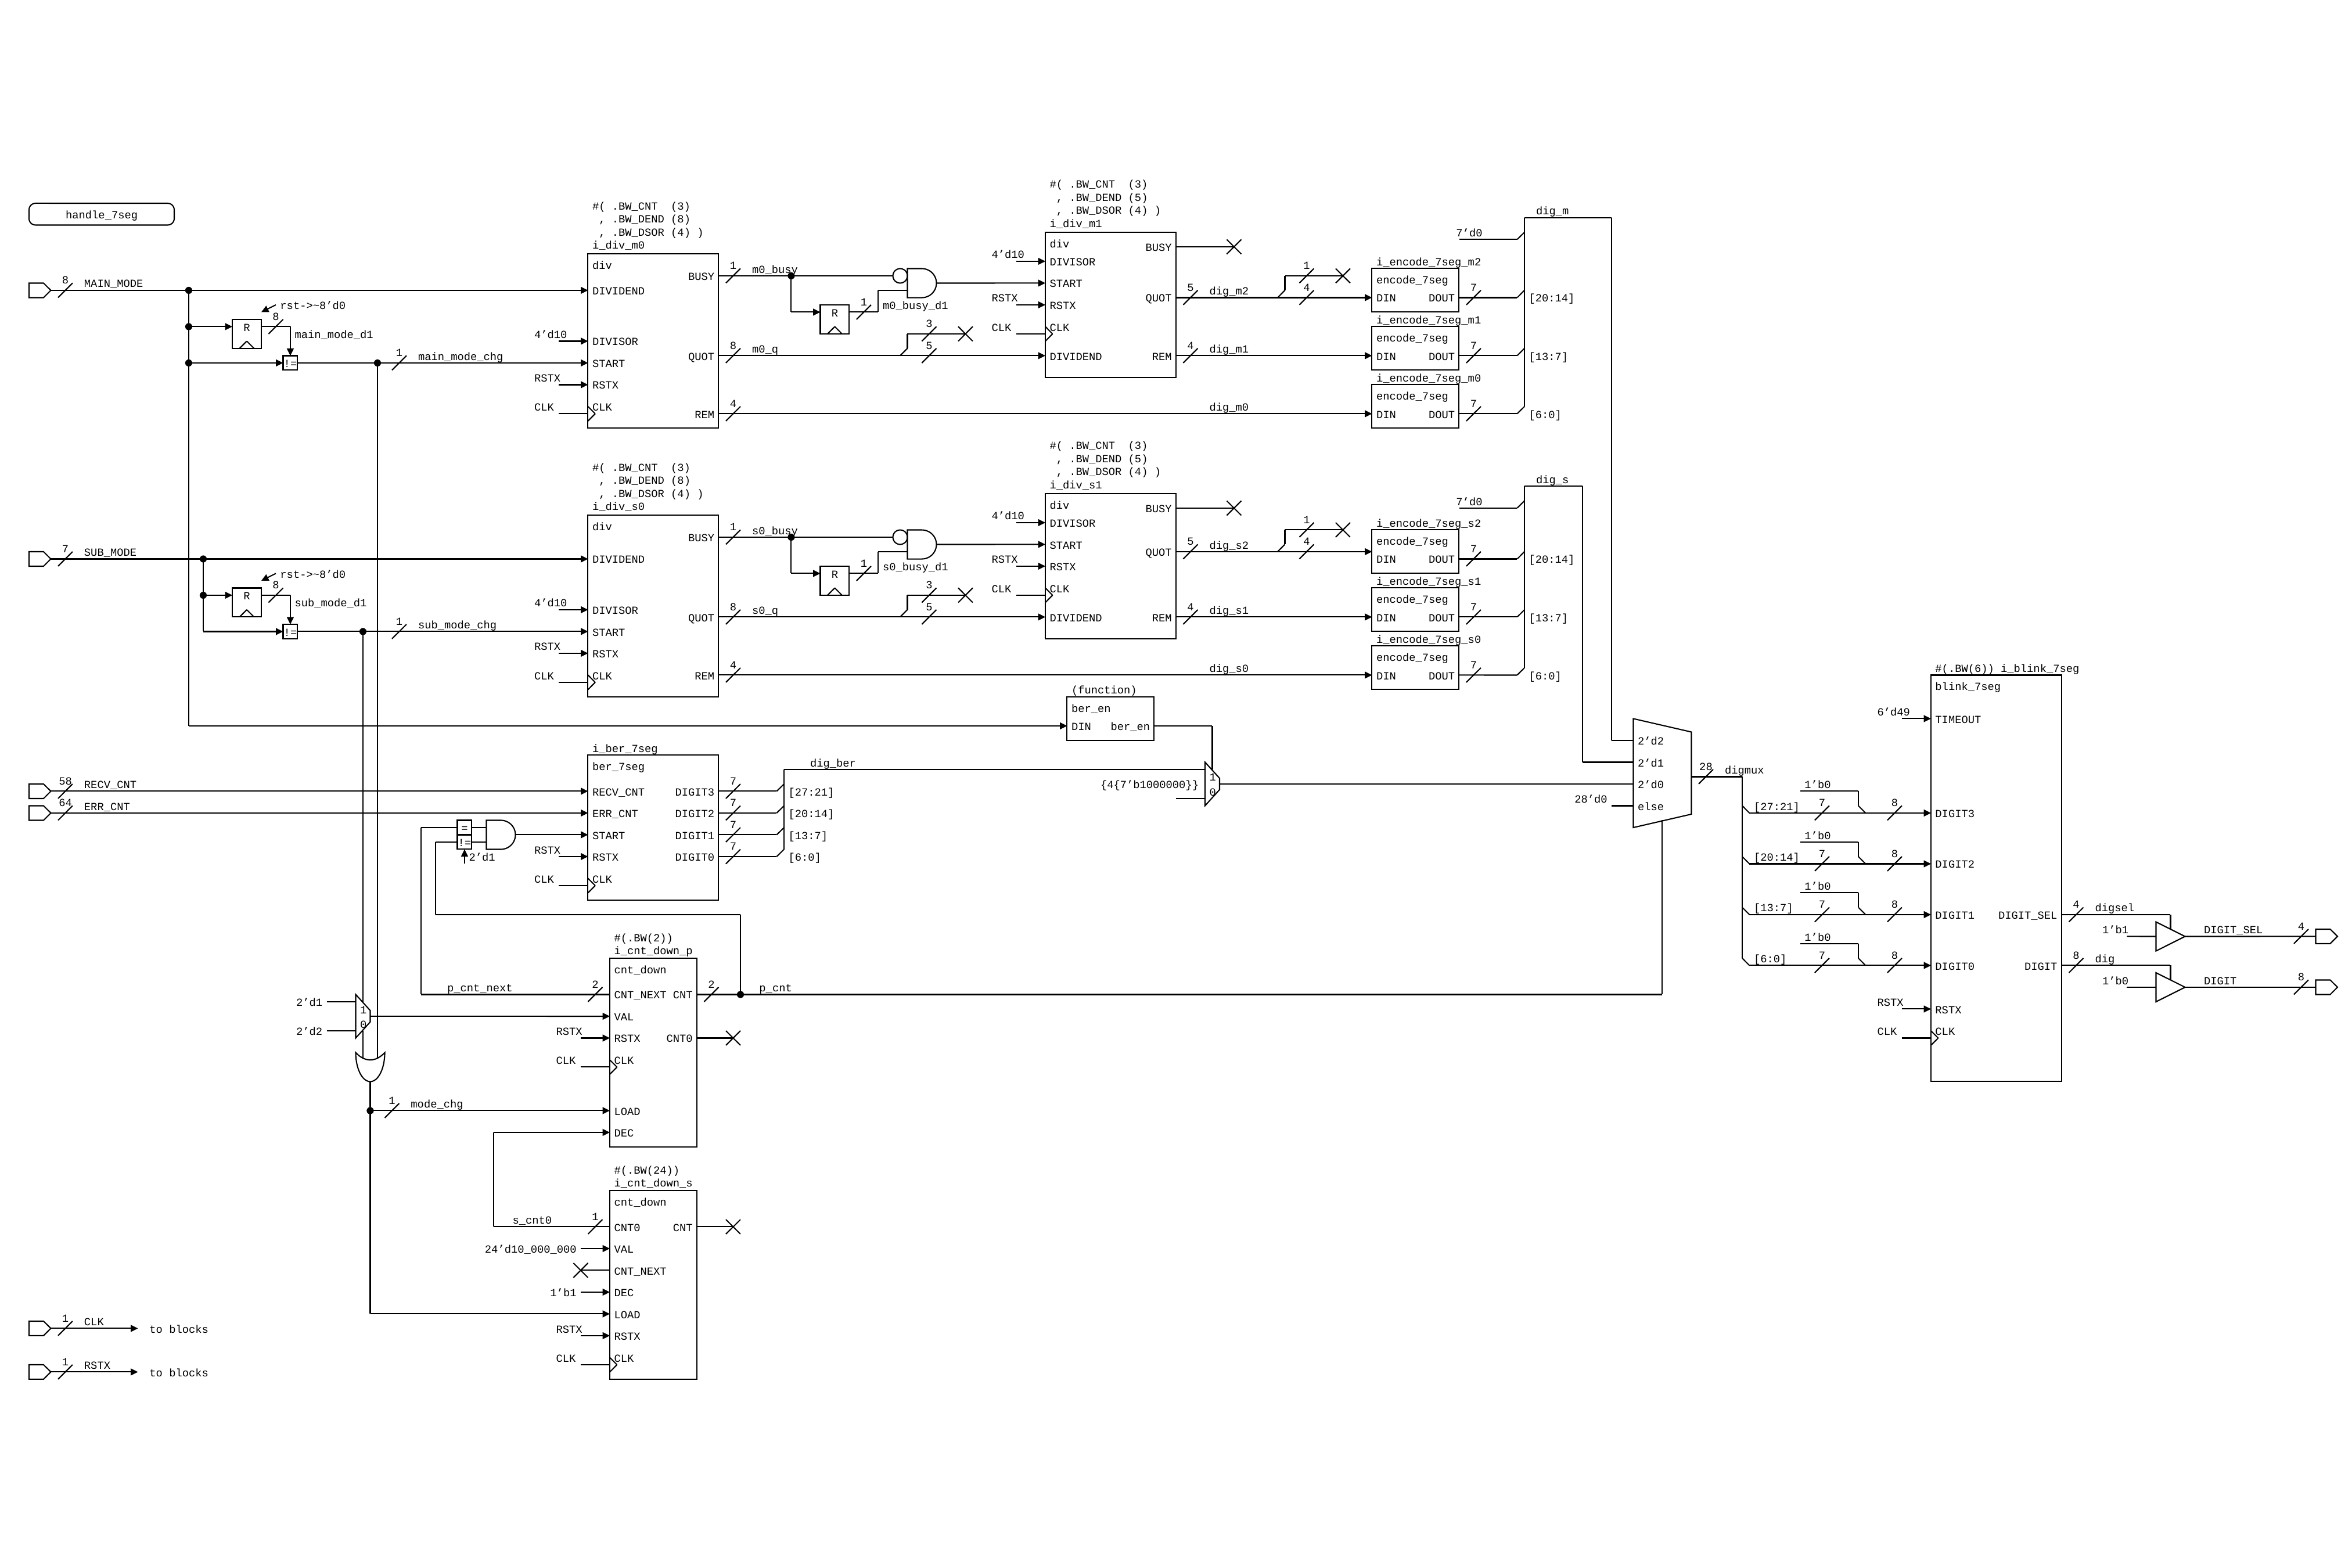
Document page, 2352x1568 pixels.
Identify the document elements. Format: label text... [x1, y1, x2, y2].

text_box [1698, 769, 1713, 784]
text_box dig_m0 [1204, 398, 1249, 413]
text_box 1 [355, 1001, 371, 1017]
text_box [588, 413, 595, 421]
text_box ber_en [1066, 733, 1155, 741]
text_box div [587, 515, 719, 697]
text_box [57, 1372, 73, 1379]
text_box RSTX [529, 369, 574, 385]
text_box RSTX [1045, 558, 1089, 574]
text_box #( .BW_CNT (3) , .BW_DEND (5) , .BW_DSOR (4) ) i_div_m1 [1045, 174, 1089, 233]
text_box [856, 566, 871, 581]
text_box dig_s1 [1204, 602, 1249, 617]
text_box sub_mode_chg [413, 616, 458, 631]
text_box RSTX [1872, 994, 1917, 1009]
text_box [2155, 972, 2185, 1003]
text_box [609, 1364, 617, 1372]
text_box RSTX [79, 1357, 124, 1371]
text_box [588, 987, 603, 1002]
text_box RSTX [529, 638, 574, 654]
text_box 1’b1 [537, 1284, 581, 1300]
text_box [20:14] [785, 805, 828, 821]
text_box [900, 348, 908, 356]
text_box i_encode_7seg_s0 [1371, 631, 1416, 646]
text_box 1 [1299, 261, 1314, 269]
text_box [355, 1031, 362, 1040]
text_box dig_s [1531, 471, 1576, 486]
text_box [1045, 326, 1053, 333]
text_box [776, 849, 784, 857]
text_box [1466, 406, 1481, 421]
text_box DIVISOR [587, 333, 632, 349]
text_box DIVIDEND [587, 282, 632, 298]
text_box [1887, 958, 1902, 973]
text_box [827, 588, 835, 595]
text_box {4{7’b1000000}} [1095, 776, 1140, 792]
text_box 1 [1299, 515, 1314, 523]
text_box 7 [1466, 602, 1481, 610]
text_box 4’d10 [987, 508, 1031, 523]
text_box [1466, 609, 1481, 624]
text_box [1814, 856, 1829, 871]
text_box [609, 1059, 617, 1067]
text_box [20:14] [1525, 290, 1569, 305]
text_box RSTX [551, 1023, 596, 1038]
text_box 8 [268, 581, 283, 588]
text_box 7’d0 [1451, 224, 1496, 240]
text_box 8 [1887, 950, 1903, 959]
text_box != [282, 355, 298, 371]
text_box i_encode_7seg_m1 [1371, 312, 1416, 327]
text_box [1466, 298, 1481, 305]
text_box DIGIT2 [1930, 856, 1975, 872]
text_box VAL [609, 1008, 654, 1024]
text_box blink_7seg [1930, 674, 2062, 1082]
text_box else [1632, 798, 1677, 814]
text_box CNT [654, 987, 697, 1002]
text_box [13:7] [1525, 348, 1569, 364]
text_box 5 [1182, 282, 1198, 291]
text_box [485, 819, 516, 848]
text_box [1858, 805, 1866, 813]
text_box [1517, 609, 1524, 617]
text_box m0_busy_d1 [879, 297, 922, 312]
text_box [776, 783, 783, 792]
text_box 1 [725, 261, 741, 269]
text_box 4 [1299, 282, 1314, 291]
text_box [922, 588, 937, 603]
text_box [28, 1364, 52, 1380]
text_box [1299, 544, 1314, 551]
text_box CLK [987, 580, 1031, 596]
text_box i_encode_7seg_s2 [1371, 515, 1416, 530]
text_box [57, 805, 73, 812]
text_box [1045, 588, 1053, 595]
text_box 7 [1814, 848, 1830, 857]
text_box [57, 283, 73, 290]
text_box i_encode_7seg_s1 [1371, 574, 1416, 588]
text_box (function) [1066, 682, 1111, 697]
text_box DIGIT [2199, 972, 2243, 987]
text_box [57, 559, 73, 566]
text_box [1183, 348, 1198, 355]
text_box s0_q [747, 602, 792, 617]
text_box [1517, 667, 1524, 675]
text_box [1183, 552, 1198, 559]
text_box DIN [1066, 718, 1110, 733]
text_box 1 [391, 616, 407, 625]
text_box dig_m [1531, 203, 1576, 217]
text_box CLK [529, 871, 574, 886]
text_box DIGIT_SEL [2017, 907, 2062, 922]
text_box 28 [1698, 761, 1714, 770]
text_box [6:0] [1524, 406, 1569, 422]
text_box CLK [551, 1052, 596, 1067]
text_box RSTX [987, 290, 1031, 305]
text_box s_cnt0 [508, 1211, 552, 1227]
text_box to blocks [145, 1321, 189, 1336]
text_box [1466, 290, 1481, 297]
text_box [2293, 980, 2308, 987]
text_box dig_s0 [1204, 660, 1249, 675]
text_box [588, 1219, 603, 1234]
text_box 2’d0 [1632, 776, 1677, 792]
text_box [2293, 988, 2308, 995]
text_box cnt_down [609, 958, 697, 987]
text_box ERR_CNT [79, 798, 124, 812]
text_box LOAD [609, 1103, 654, 1119]
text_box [1887, 805, 1902, 821]
text_box QUOT [1132, 544, 1177, 559]
text_box 7 [1814, 950, 1830, 959]
text_box 8 [1887, 848, 1903, 857]
text_box [1204, 760, 1211, 769]
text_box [239, 341, 246, 348]
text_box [1858, 856, 1866, 864]
text_box CLK [609, 1350, 654, 1365]
text_box [28, 805, 52, 821]
text_box DIGIT3 [1930, 805, 1975, 821]
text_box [776, 827, 783, 835]
text_box digmux [1720, 761, 1764, 777]
text_box rst->~8’d0 [275, 566, 320, 581]
text_box R [827, 566, 843, 581]
text_box DIVISOR [1045, 253, 1089, 269]
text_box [384, 1103, 400, 1118]
text_box 64 [57, 798, 73, 806]
text_box encode_7seg [1371, 268, 1459, 312]
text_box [900, 609, 908, 617]
text_box 1 [725, 522, 741, 530]
text_box 5 [921, 340, 937, 349]
text_box 4 [1299, 537, 1314, 545]
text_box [1517, 406, 1524, 414]
text_box m0_q [747, 340, 792, 355]
text_box 1 [587, 1211, 603, 1220]
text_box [2293, 937, 2308, 944]
text_box CNT0 [654, 1030, 697, 1046]
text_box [725, 805, 740, 821]
text_box RECV_CNT [79, 776, 124, 791]
text_box 2’d1 [282, 994, 327, 1009]
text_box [246, 609, 254, 617]
text_box START [1045, 537, 1089, 552]
text_box i_ber_7seg [587, 740, 632, 754]
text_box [573, 1263, 588, 1278]
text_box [588, 682, 595, 690]
text_box 4’d10 [529, 595, 574, 610]
text_box 1 [1204, 769, 1220, 785]
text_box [1517, 501, 1524, 508]
text_box 5 [921, 602, 937, 610]
text_box CLK [1045, 580, 1089, 596]
text_box encode_7seg [1371, 529, 1459, 574]
text_box REM [1132, 609, 1177, 625]
text_box [28, 783, 52, 800]
text_box dig_m2 [1204, 282, 1249, 297]
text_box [1930, 1030, 1939, 1038]
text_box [1517, 290, 1524, 298]
text_box DOUT [1415, 609, 1459, 625]
text_box [6:0] [783, 848, 828, 864]
text_box [1204, 799, 1212, 808]
text_box 2’d1 [465, 848, 509, 864]
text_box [261, 304, 276, 312]
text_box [1466, 348, 1481, 363]
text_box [1277, 544, 1285, 551]
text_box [776, 805, 783, 813]
text_box div [1045, 493, 1177, 639]
text_box DIGIT3 [674, 783, 719, 799]
text_box encode_7seg [1371, 587, 1459, 632]
text_box CNT [653, 1219, 697, 1235]
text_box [725, 849, 740, 864]
text_box [28, 1320, 52, 1336]
text_box 3 [921, 319, 937, 327]
text_box [232, 319, 262, 349]
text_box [246, 341, 254, 348]
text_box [609, 1357, 617, 1364]
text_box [57, 814, 73, 821]
text_box DEC [609, 1124, 654, 1140]
text_box 7’d0 [1451, 493, 1496, 509]
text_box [57, 1364, 73, 1372]
text_box ERR_CNT [587, 805, 632, 821]
text_box DIGIT [2017, 958, 2062, 973]
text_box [1335, 268, 1350, 283]
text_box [958, 326, 973, 341]
text_box RSTX [1930, 1001, 1975, 1017]
text_box 1’b0 [1800, 877, 1844, 893]
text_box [588, 675, 595, 682]
text_box DOUT [1415, 551, 1459, 567]
text_box REM [674, 667, 719, 683]
text_box 1’b0 [1800, 827, 1844, 841]
text_box rst->~8’d0 [275, 297, 320, 312]
text_box cnt_down [609, 1190, 697, 1219]
text_box encode_7seg [1371, 384, 1459, 429]
text_box DIGIT0 [674, 848, 719, 864]
text_box 1 [57, 1357, 73, 1365]
text_box [6:0] [1524, 667, 1569, 683]
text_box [609, 1067, 617, 1074]
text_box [2069, 907, 2084, 922]
text_box DOUT [1415, 667, 1459, 683]
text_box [1227, 501, 1242, 516]
text_box CLK [609, 1052, 654, 1067]
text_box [1517, 348, 1524, 356]
text_box encode_7seg [1371, 326, 1459, 371]
text_box [892, 529, 908, 545]
text_box QUOT [1132, 290, 1177, 305]
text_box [57, 792, 73, 799]
text_box dig_ber [805, 754, 850, 769]
text_box 4 [1182, 340, 1198, 349]
text_box 5 [1182, 537, 1198, 545]
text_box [261, 573, 276, 581]
text_box 7 [725, 798, 741, 806]
text_box dig_m1 [1204, 340, 1249, 355]
text_box [28, 282, 52, 299]
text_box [725, 268, 740, 283]
text_box DIVISOR [1045, 515, 1089, 530]
text_box #( .BW_CNT (3) , .BW_DEND (8) , .BW_DSOR (4) ) i_div_s0 [587, 456, 632, 516]
text_box cnt_down [609, 1235, 697, 1380]
text_box [6:0] [1749, 950, 1793, 965]
text_box [232, 587, 262, 617]
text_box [1517, 551, 1524, 559]
text_box [907, 529, 937, 560]
text_box = [456, 819, 472, 834]
text_box CNT0 [609, 1219, 653, 1235]
text_box #(.BW(6)) i_blink_7seg [1930, 660, 1975, 675]
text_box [958, 588, 973, 603]
text_box div [1045, 232, 1177, 378]
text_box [268, 319, 283, 334]
text_box 6’d49 [1872, 703, 1917, 719]
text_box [1299, 268, 1314, 283]
text_box DIVIDEND [1045, 609, 1089, 625]
text_box START [587, 355, 632, 371]
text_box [1887, 907, 1902, 922]
text_box QUOT [674, 609, 719, 625]
text_box 58 [57, 776, 73, 785]
text_box main_mode_d1 [290, 326, 335, 341]
text_box 24’d10_000_000 [537, 1240, 581, 1256]
text_box != [456, 834, 472, 850]
text_box 8 [725, 602, 741, 610]
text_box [725, 783, 740, 799]
text_box #(.BW(24)) i_cnt_down_s [609, 1161, 654, 1191]
text_box dig [2090, 950, 2135, 965]
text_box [2293, 929, 2308, 936]
text_box CLK [79, 1313, 124, 1328]
text_box 7 [725, 841, 741, 850]
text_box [57, 1321, 73, 1328]
text_box 0 [355, 1017, 371, 1031]
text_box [588, 406, 595, 413]
text_box 7 [1466, 340, 1481, 349]
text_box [725, 609, 740, 624]
text_box [20:14] [1749, 848, 1793, 864]
text_box [2315, 979, 2339, 995]
text_box [819, 304, 850, 335]
text_box R [239, 319, 254, 335]
text_box BUSY [1132, 500, 1177, 516]
text_box REM [674, 406, 719, 422]
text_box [1814, 805, 1829, 821]
text_box 1 [391, 348, 407, 356]
text_box MAIN_MODE [79, 275, 124, 290]
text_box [704, 987, 719, 994]
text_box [835, 588, 842, 595]
text_box DIGIT2 [674, 805, 719, 821]
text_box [704, 995, 719, 1002]
text_box 1’b0 [1800, 929, 1844, 943]
text_box 4 [725, 398, 741, 407]
text_box main_mode_chg [413, 348, 458, 362]
text_box DIGIT1 [1930, 907, 1975, 922]
text_box [27:21] [1749, 798, 1793, 812]
text_box [355, 992, 362, 1001]
text_box RSTX [551, 1321, 596, 1336]
text_box 2 [587, 979, 603, 988]
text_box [1742, 958, 1750, 966]
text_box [725, 1030, 740, 1045]
text_box RSTX [529, 841, 574, 857]
text_box 4’d10 [987, 246, 1031, 262]
text_box 2’d1 [1632, 754, 1677, 770]
text_box CLK [1045, 319, 1089, 335]
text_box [922, 326, 937, 341]
text_box CLK [587, 871, 632, 886]
text_box p_cnt_next [442, 979, 487, 994]
text_box 2 [703, 979, 719, 988]
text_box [1814, 958, 1829, 973]
text_box 8 [2293, 972, 2309, 980]
text_box [1632, 718, 1692, 829]
text_box START [587, 624, 632, 639]
text_box 1’b0 [1800, 776, 1844, 791]
text_box DEC [609, 1284, 654, 1300]
text_box mode_chg [406, 1095, 451, 1110]
text_box 8 [268, 312, 283, 320]
text_box DOUT [1415, 348, 1459, 364]
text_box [1858, 958, 1866, 966]
text_box p_cnt [754, 979, 799, 994]
text_box RSTX [587, 848, 632, 864]
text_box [1299, 290, 1314, 305]
text_box 7 [1466, 660, 1481, 668]
text_box 7 [1466, 398, 1481, 407]
text_box RECV_CNT [587, 783, 632, 799]
text_box RSTX [587, 377, 632, 393]
text_box cnt_down [609, 1002, 697, 1030]
text_box BUSY [674, 268, 719, 283]
text_box DIVISOR [587, 602, 632, 617]
text_box s0_busy [747, 522, 792, 537]
text_box 7 [725, 819, 741, 828]
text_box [1299, 522, 1314, 537]
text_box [1466, 551, 1481, 566]
text_box [2155, 920, 2185, 952]
text_box [13:7] [1749, 900, 1793, 914]
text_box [57, 1329, 73, 1336]
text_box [57, 783, 73, 791]
text_box 7 [1814, 798, 1830, 806]
text_box DIVIDEND [1045, 348, 1089, 364]
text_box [922, 348, 937, 363]
text_box 8 [725, 340, 741, 349]
text_box DIVIDEND [587, 551, 632, 567]
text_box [2069, 958, 2084, 973]
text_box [57, 551, 73, 559]
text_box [1183, 290, 1198, 297]
text_box CLK [1872, 1023, 1917, 1038]
text_box CLK [987, 319, 1031, 335]
text_box div [587, 253, 719, 429]
text_box 8 [57, 275, 73, 283]
text_box to blocks [145, 1364, 189, 1380]
text_box BUSY [674, 529, 719, 545]
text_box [391, 355, 407, 371]
text_box 4 [725, 660, 741, 668]
text_box DOUT [1415, 406, 1459, 422]
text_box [1277, 290, 1285, 298]
text_box RSTX [609, 1328, 654, 1343]
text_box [1183, 298, 1198, 305]
text_box DIGIT_SEL [2199, 921, 2243, 936]
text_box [725, 1219, 740, 1234]
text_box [1742, 805, 1750, 813]
text_box s0_busy_d1 [879, 558, 922, 574]
text_box 4’d10 [529, 326, 574, 341]
text_box 1 [856, 558, 872, 567]
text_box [725, 530, 740, 545]
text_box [725, 667, 740, 682]
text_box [725, 406, 740, 421]
text_box 8 [1887, 798, 1903, 806]
text_box digsel [2090, 900, 2135, 914]
text_box RSTX [987, 551, 1031, 567]
text_box START [1045, 275, 1089, 291]
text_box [1930, 1038, 1939, 1045]
text_box CLK [551, 1350, 596, 1365]
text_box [588, 878, 595, 885]
text_box [819, 566, 850, 596]
text_box 7 [57, 544, 73, 552]
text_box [1517, 232, 1524, 240]
text_box 3 [921, 580, 937, 588]
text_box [1466, 667, 1481, 682]
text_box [1183, 544, 1198, 551]
text_box BUSY [1132, 239, 1177, 254]
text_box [588, 885, 595, 893]
text_box ber_en [1110, 718, 1155, 733]
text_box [1742, 907, 1750, 915]
text_box [907, 268, 937, 299]
text_box START [587, 827, 632, 843]
text_box 4 [2068, 900, 2084, 908]
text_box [239, 609, 246, 617]
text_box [856, 304, 871, 319]
text_box handle_7seg [28, 202, 175, 226]
text_box [20:14] [1525, 551, 1569, 567]
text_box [1183, 609, 1198, 624]
text_box 7 [1466, 282, 1481, 291]
text_box CNT_NEXT [609, 1263, 654, 1278]
text_box CLK [587, 398, 632, 414]
text_box 1’b1 [2097, 921, 2142, 937]
text_box CLK [529, 667, 574, 683]
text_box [391, 624, 407, 639]
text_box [827, 326, 835, 334]
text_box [725, 827, 740, 842]
text_box 2’d2 [1632, 732, 1677, 748]
text_box QUOT [674, 348, 719, 364]
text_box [1858, 907, 1866, 915]
text_box 1 [856, 297, 872, 305]
text_box ber_7seg [587, 754, 719, 901]
text_box [892, 268, 908, 284]
text_box 1’b0 [2097, 972, 2142, 988]
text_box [1299, 552, 1314, 559]
text_box #( .BW_CNT (3) , .BW_DEND (8) , .BW_DSOR (4) ) i_div_m0 [587, 195, 632, 254]
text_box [268, 588, 283, 603]
text_box 4 [2293, 921, 2309, 930]
text_box 1 [57, 1313, 73, 1322]
text_box 28’d0 [1567, 790, 1612, 806]
text_box RSTX [1045, 297, 1089, 312]
text_box R [239, 587, 254, 603]
text_box ber_en [1066, 696, 1155, 718]
text_box 0 [1204, 785, 1220, 799]
text_box CLK [1930, 1023, 1975, 1038]
text_box LOAD [609, 1306, 654, 1322]
text_box [2315, 928, 2339, 944]
text_box VAL [609, 1240, 654, 1256]
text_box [725, 348, 740, 363]
text_box 4 [1182, 602, 1198, 610]
text_box 1 [384, 1095, 400, 1104]
text_box dig_s2 [1204, 537, 1249, 551]
text_box CNT_NEXT [609, 987, 654, 1002]
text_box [1814, 907, 1829, 922]
text_box #(.BW(2)) i_cnt_down_p [609, 929, 654, 959]
text_box CLK [529, 398, 574, 414]
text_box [1335, 522, 1350, 537]
text_box 7 [1814, 900, 1830, 908]
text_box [1742, 856, 1750, 864]
text_box 8 [2068, 950, 2084, 959]
text_box [13:7] [785, 827, 828, 843]
text_box [13:7] [1525, 609, 1569, 625]
text_box CLK [587, 667, 632, 683]
text_box RSTX [609, 1030, 654, 1046]
text_box R [827, 304, 843, 320]
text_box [1183, 356, 1198, 363]
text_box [1045, 595, 1053, 603]
text_box 2’d2 [282, 1023, 327, 1038]
text_box REM [1132, 348, 1177, 364]
text_box TIMEOUT [1930, 711, 1975, 727]
text_box 7 [725, 776, 741, 785]
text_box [835, 326, 842, 334]
text_box m0_busy [747, 261, 792, 275]
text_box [1887, 856, 1902, 871]
text_box i_encode_7seg_m2 [1371, 253, 1416, 269]
text_box cnt_down [609, 1046, 697, 1148]
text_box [57, 291, 73, 298]
text_box SUB_MODE [79, 544, 124, 559]
text_box DOUT [1415, 290, 1459, 305]
text_box DIGIT0 [1930, 958, 1975, 973]
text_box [1045, 333, 1053, 341]
text_box [27:21] [785, 783, 828, 799]
text_box 7 [1466, 544, 1481, 552]
text_box #( .BW_CNT (3) , .BW_DEND (5) , .BW_DSOR (4) ) i_div_s1 [1045, 435, 1089, 494]
text_box DIGIT1 [674, 827, 719, 843]
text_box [922, 609, 937, 624]
text_box != [282, 624, 298, 639]
text_box sub_mode_d1 [291, 595, 335, 610]
text_box i_encode_7seg_m0 [1371, 369, 1416, 385]
text_box 8 [1887, 900, 1903, 908]
text_box RSTX [587, 645, 632, 661]
text_box encode_7seg [1371, 645, 1459, 690]
text_box [355, 1051, 386, 1083]
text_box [1227, 239, 1242, 254]
text_box [28, 551, 51, 567]
